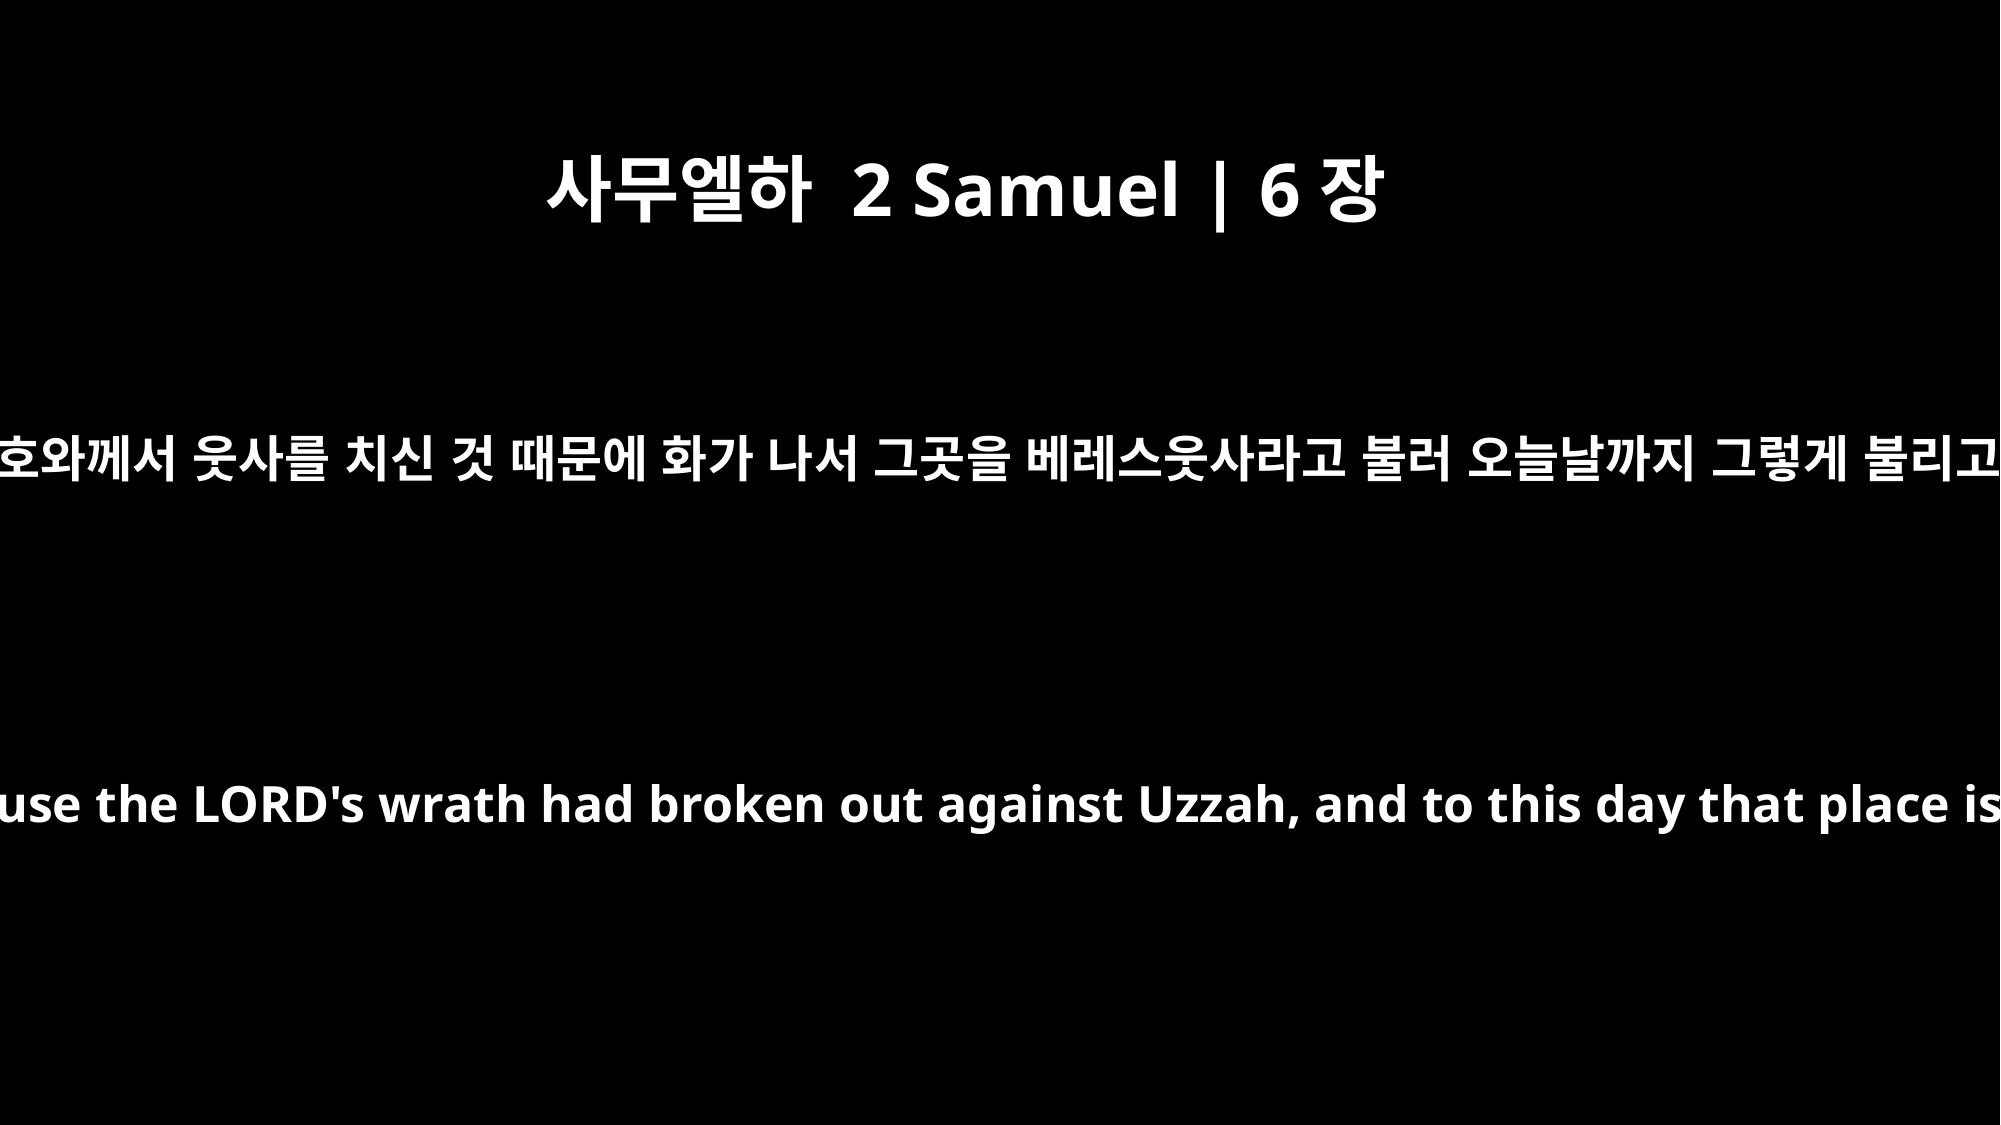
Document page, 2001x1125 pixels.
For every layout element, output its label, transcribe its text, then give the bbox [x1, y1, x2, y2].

text_box Then David was angry because the LORD's wrath had broken out against Uzzah, and to this day that place is called Perez Uzzah. [0, 764, 2000, 840]
text_box 8 그때 다윗은 여호와께서 웃사를 치신 것 때문에 화가 나서 그곳을 베레스웃사라고 불러 오늘날까지 그렇게 불리고 있습니다. [0, 359, 2000, 495]
text_box 사무엘하 2 Samuel | 6장 [530, 136, 1402, 239]
